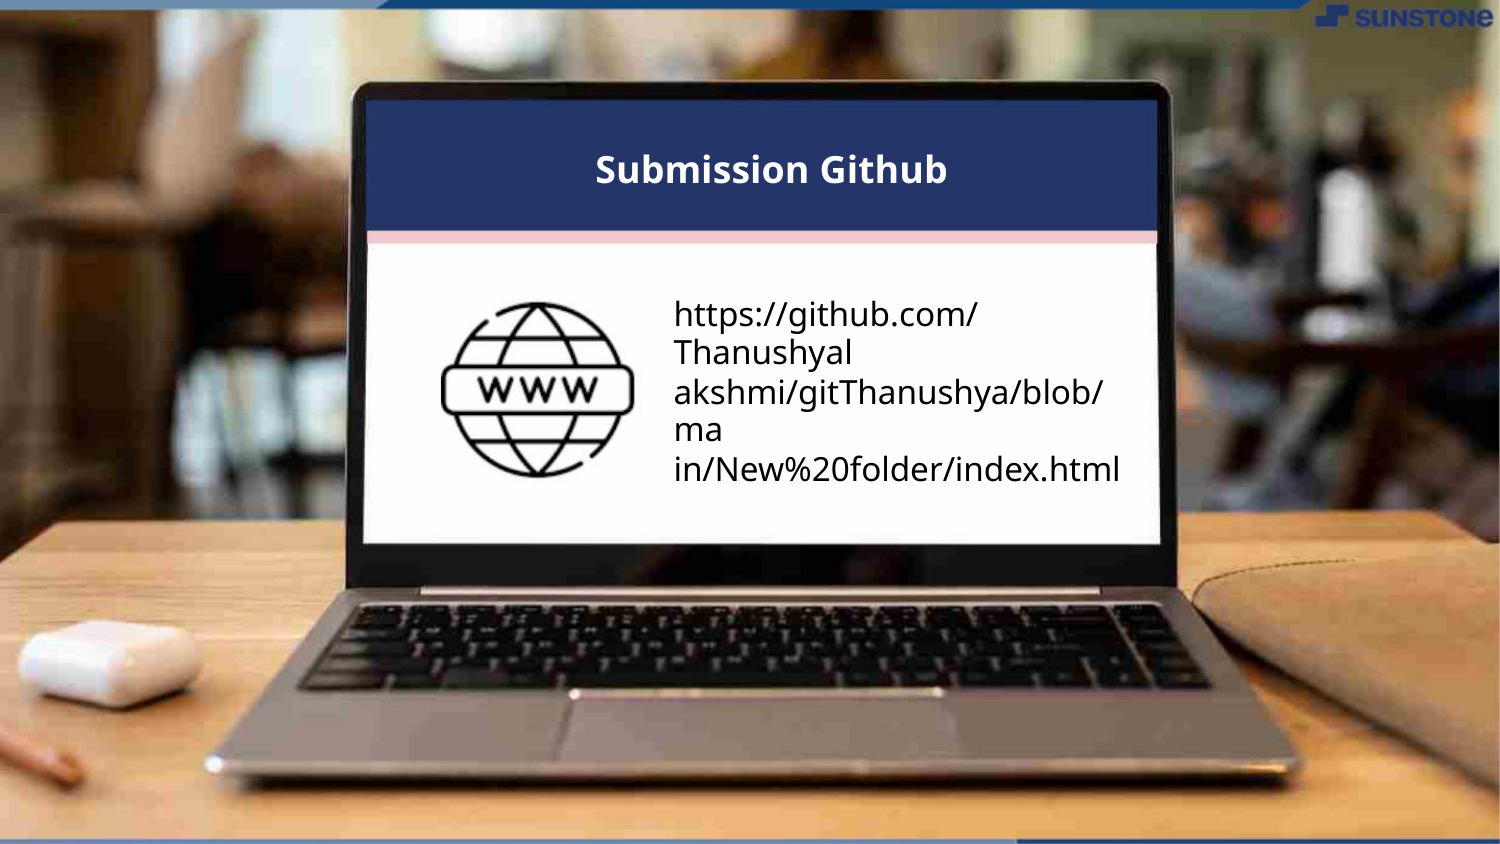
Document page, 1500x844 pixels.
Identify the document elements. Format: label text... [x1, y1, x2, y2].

text_box Submission Github [595, 146, 954, 191]
text_box https://github.com/Thanushyal akshmi/gitThanushya/blob/ma in/New%20folder/index.html [673, 296, 1144, 488]
text_box [0, 0, 1500, 844]
